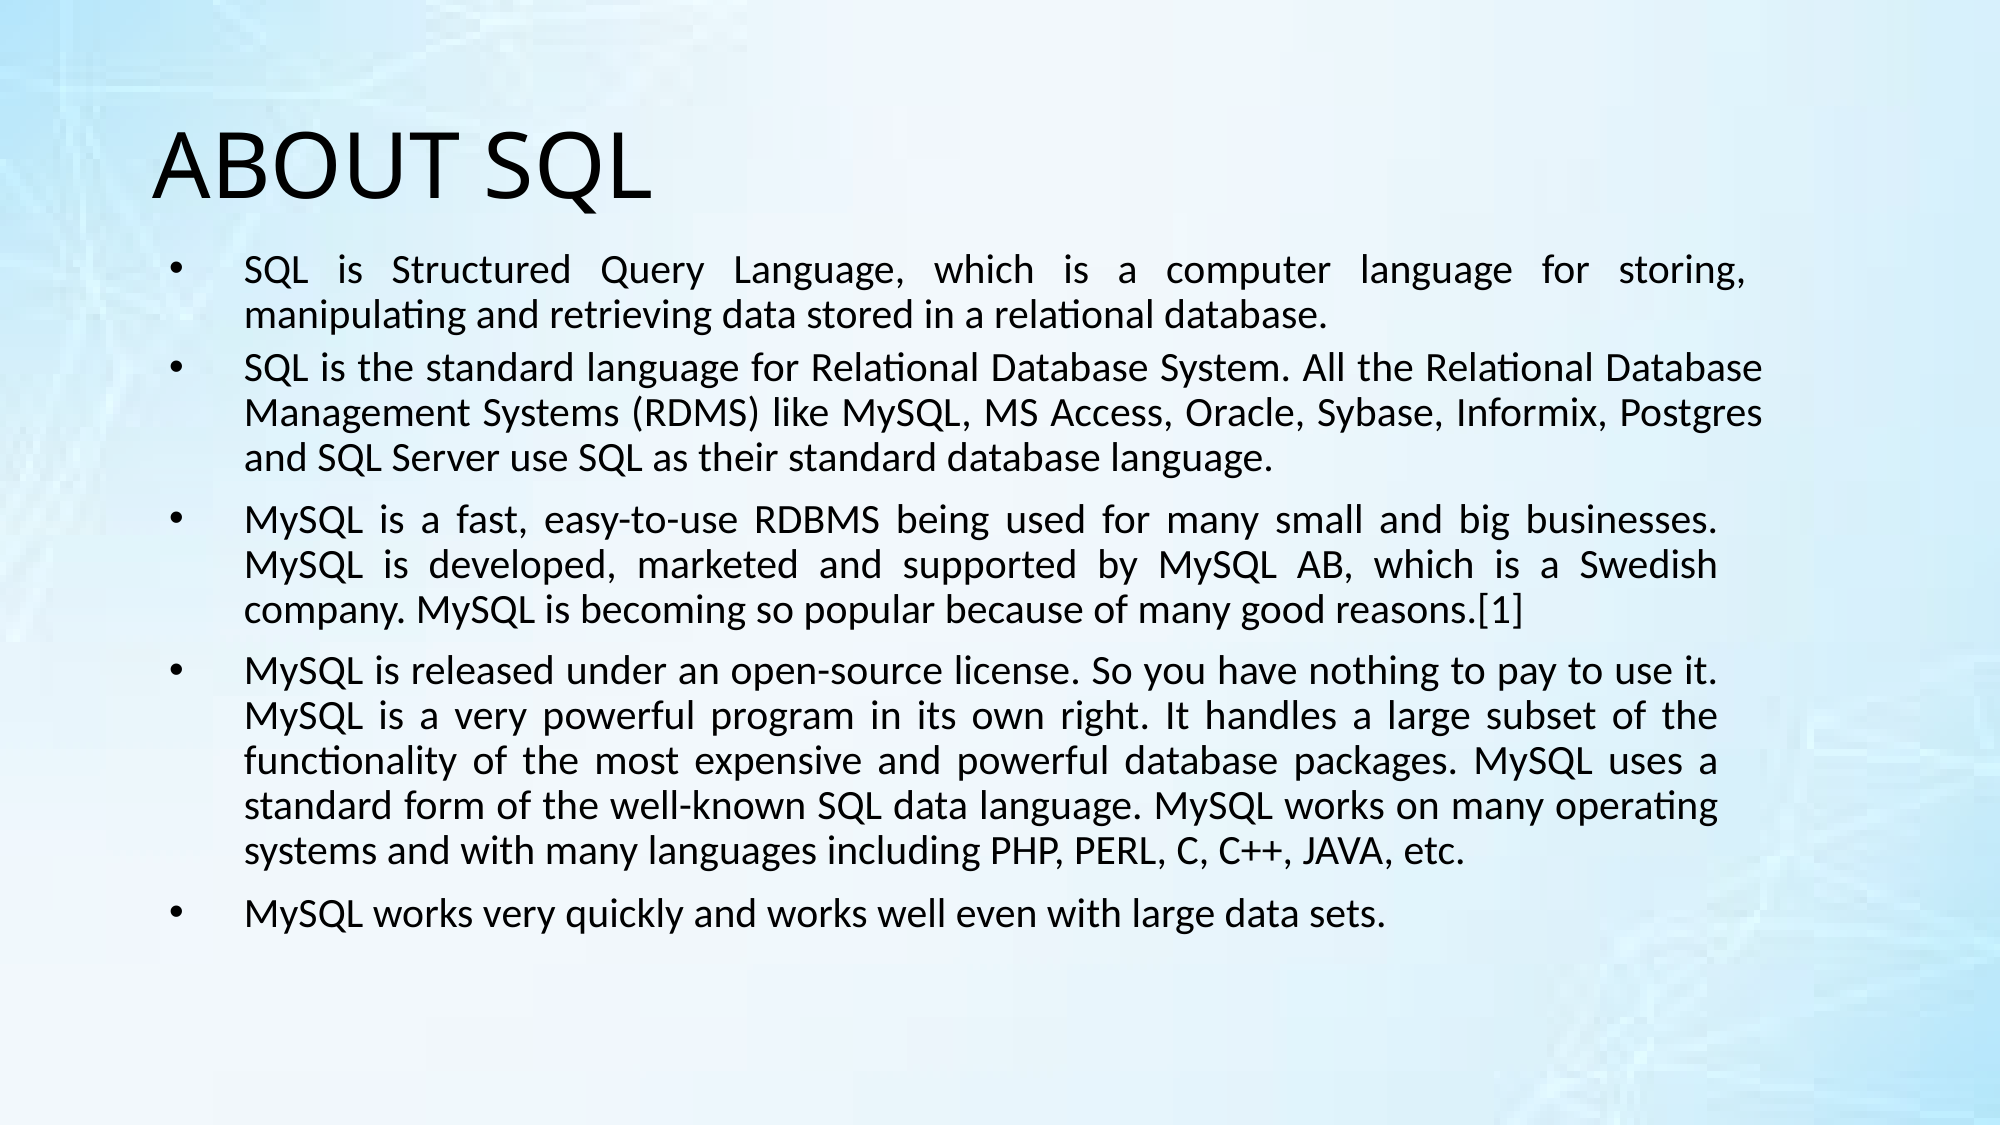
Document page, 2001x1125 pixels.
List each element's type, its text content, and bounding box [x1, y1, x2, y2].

list SQL is Structured Query Language, which is a computer language for storing, manipulating and retrieving data stored in a relational database. SQL is the standard language for Relational Database System. All the Relational Database Management Systems (RDMS) like MySQL, MS Access, Oracle, Sybase, Informix, Postgres and SQL Server use SQL as their standard database language. MySQL is a fast, easy-to-use RDBMS being used for many small and big businesses. MySQL is developed, marketed and supported by MySQL AB, which is a Swedish company. MySQL is becoming so popular because of many good reasons.[1] MySQL is released under an open-source license. So you have nothing to pay to use it. MySQL is a very powerful program in its own right. It handles a large subset of the functionality of the most expensive and powerful database packages. MySQL uses a standard form of the well-known SQL data language. MySQL works on many operating systems and with many languages including PHP, PERL, C, C++, JAVA, etc. MySQL works very quickly and works well even with large data sets. [137, 239, 1863, 1014]
title ABOUT SQL [137, 59, 1863, 239]
